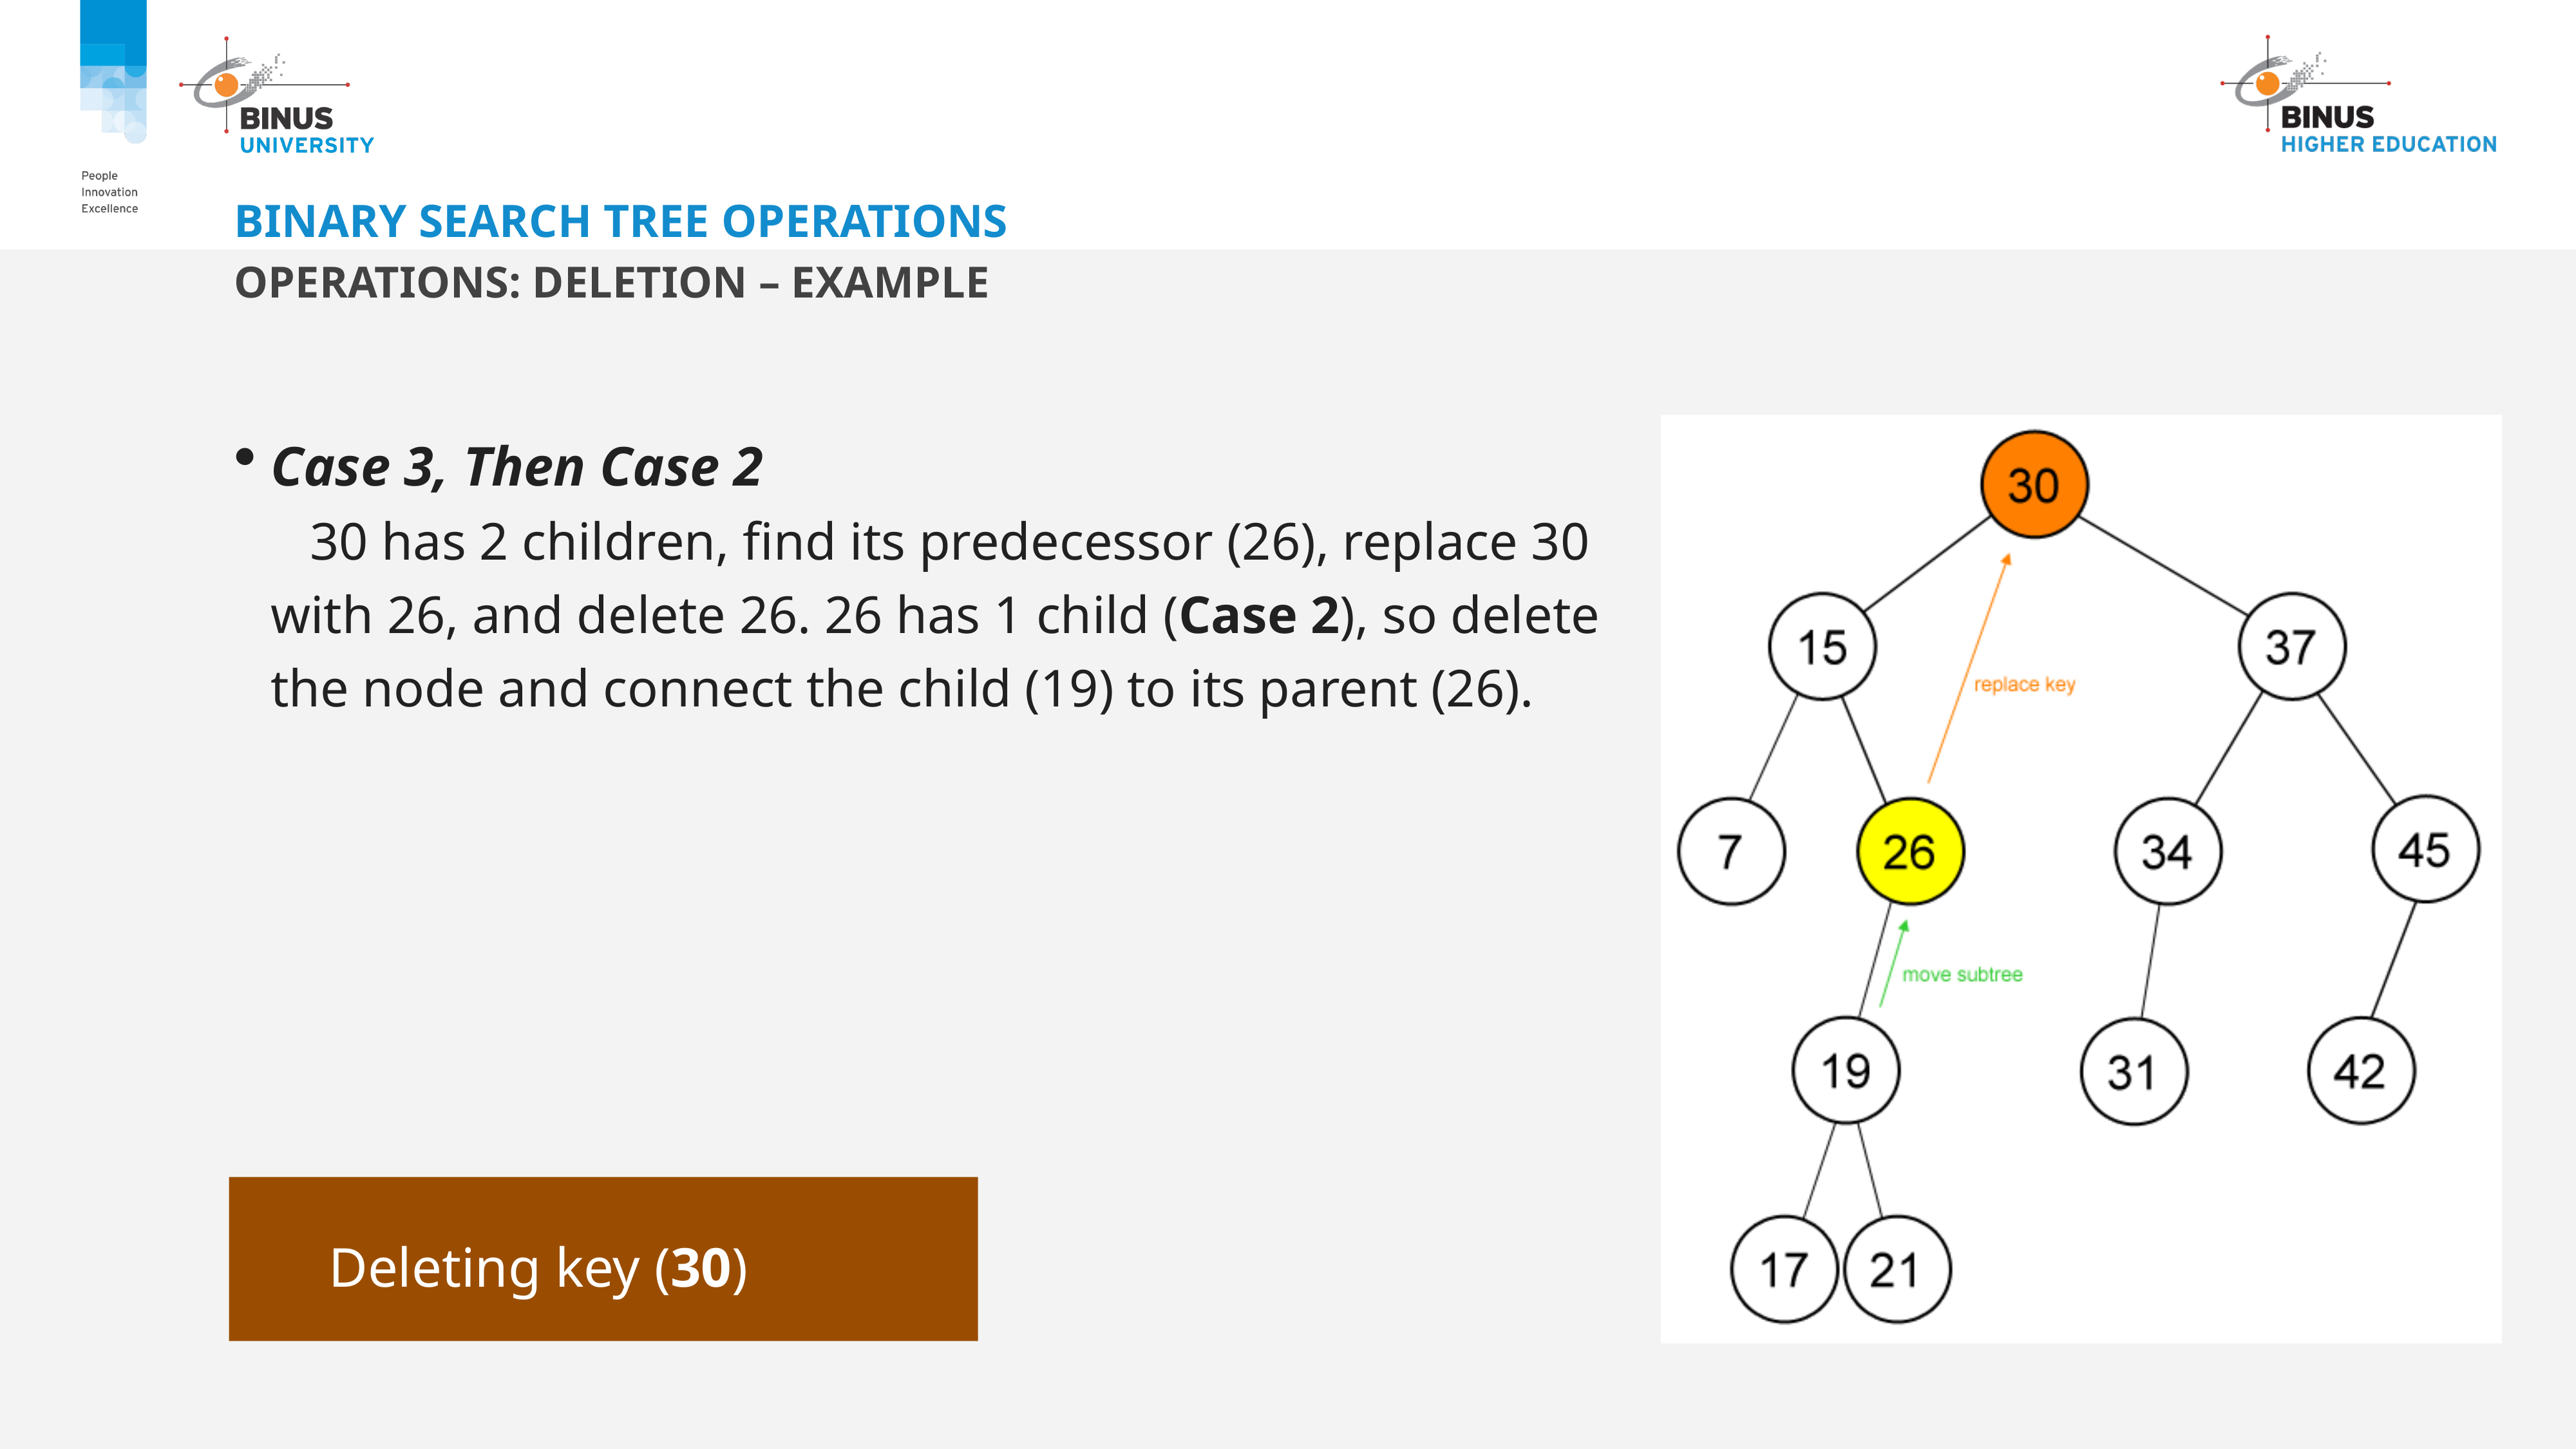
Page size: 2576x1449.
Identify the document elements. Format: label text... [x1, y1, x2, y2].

picture [174, 25, 374, 161]
picture [81, 146, 146, 213]
picture [2199, 0, 2496, 156]
title Binary Search Tree Operations [228, 197, 1784, 252]
list Case 3, Then Case 2 30 has 2 children, find its predecessor (26), replace 30 with 26, and delete 26. 26 has 1 child (Case 2), so delete the node and connect the child (19) to its parent (26). [228, 413, 1656, 1416]
list Operations: Deletion – Example [228, 255, 1262, 341]
picture [80, 66, 147, 144]
text_box Deleting key (30) [229, 1177, 978, 1341]
picture [1626, 415, 2541, 1343]
